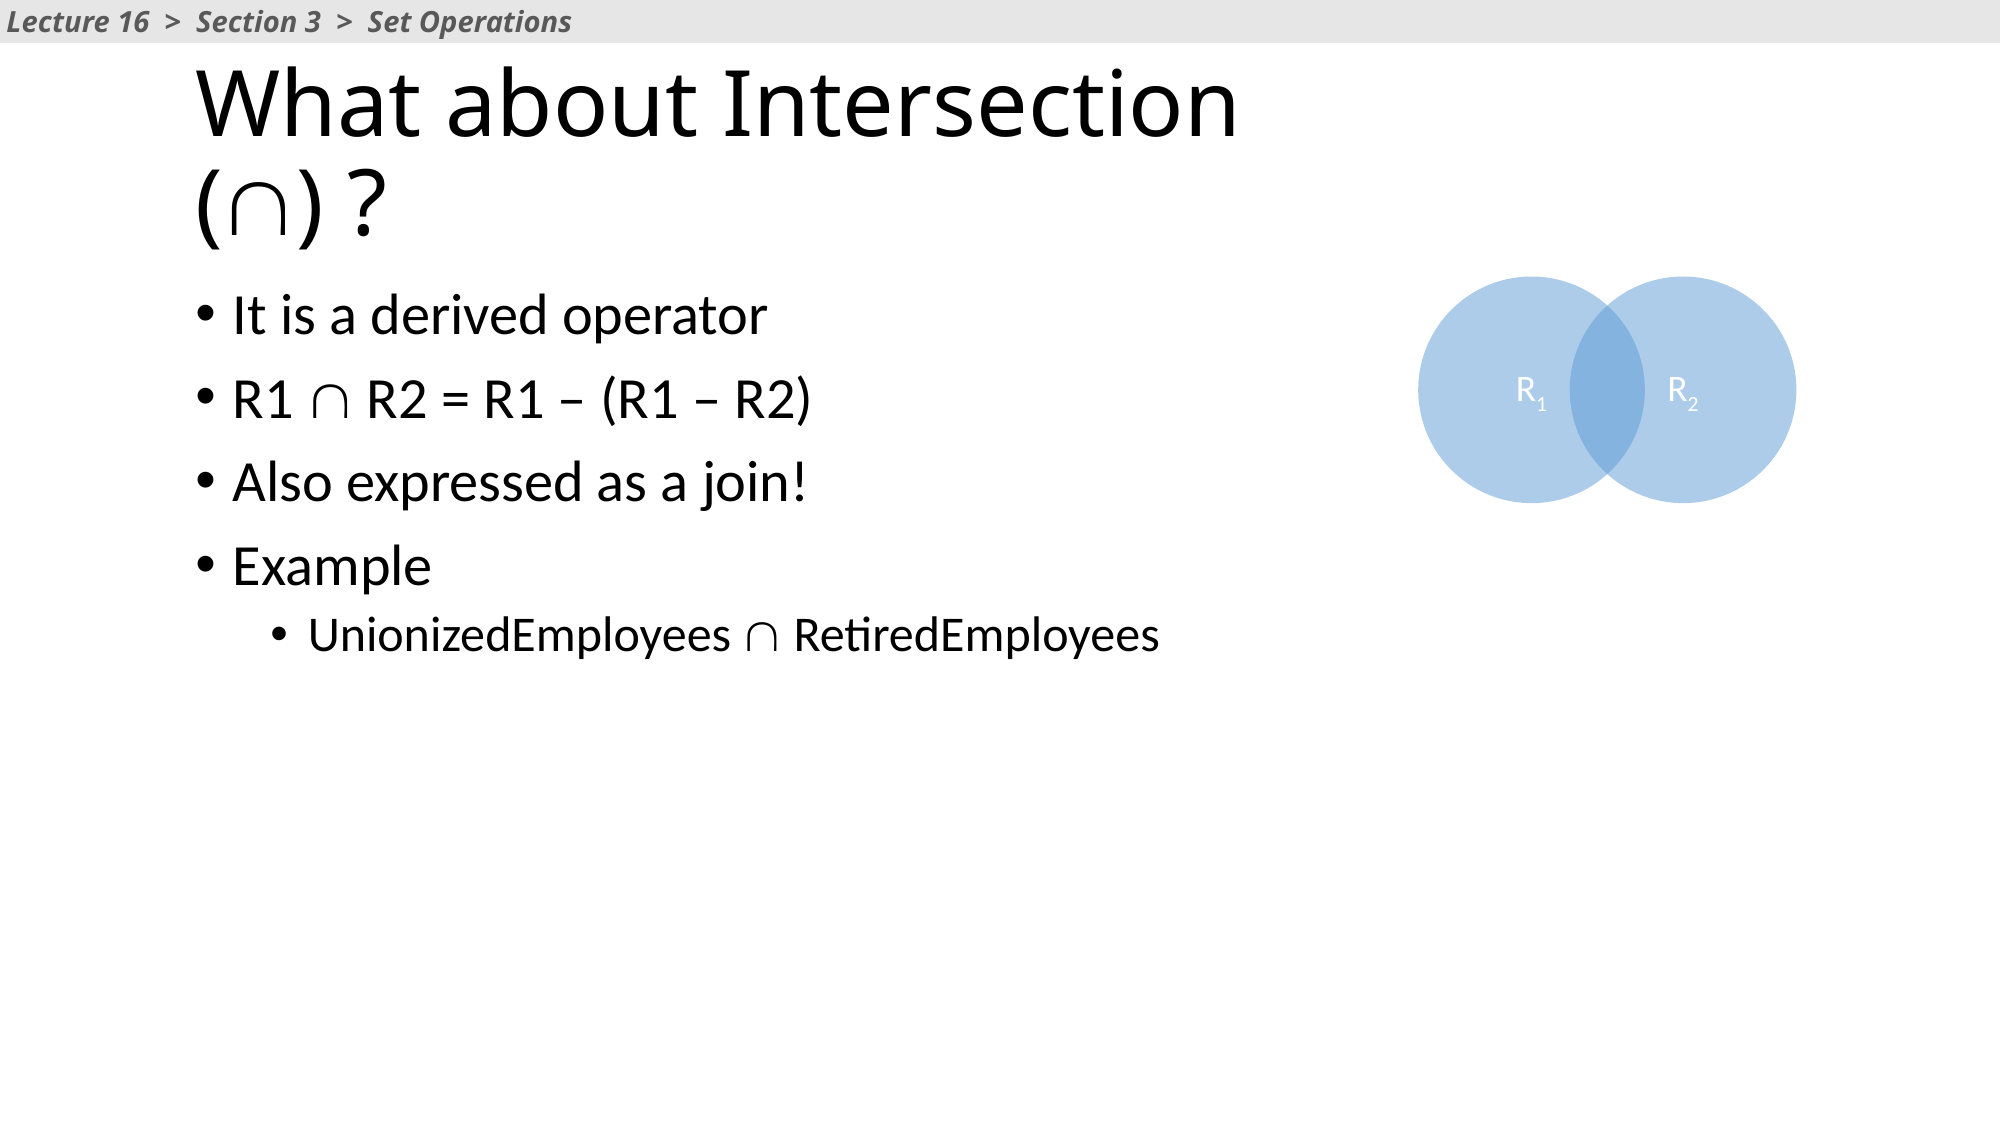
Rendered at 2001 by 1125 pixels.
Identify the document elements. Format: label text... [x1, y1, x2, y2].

title What about Intersection () ? [180, 81, 1456, 232]
list It is a derived operator R1  R2 = R1 – (R1 – R2) Also expressed as a join! Example UnionizedEmployees  RetiredEmployees [180, 276, 1650, 988]
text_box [0, 0, 2000, 47]
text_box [1418, 276, 1797, 504]
